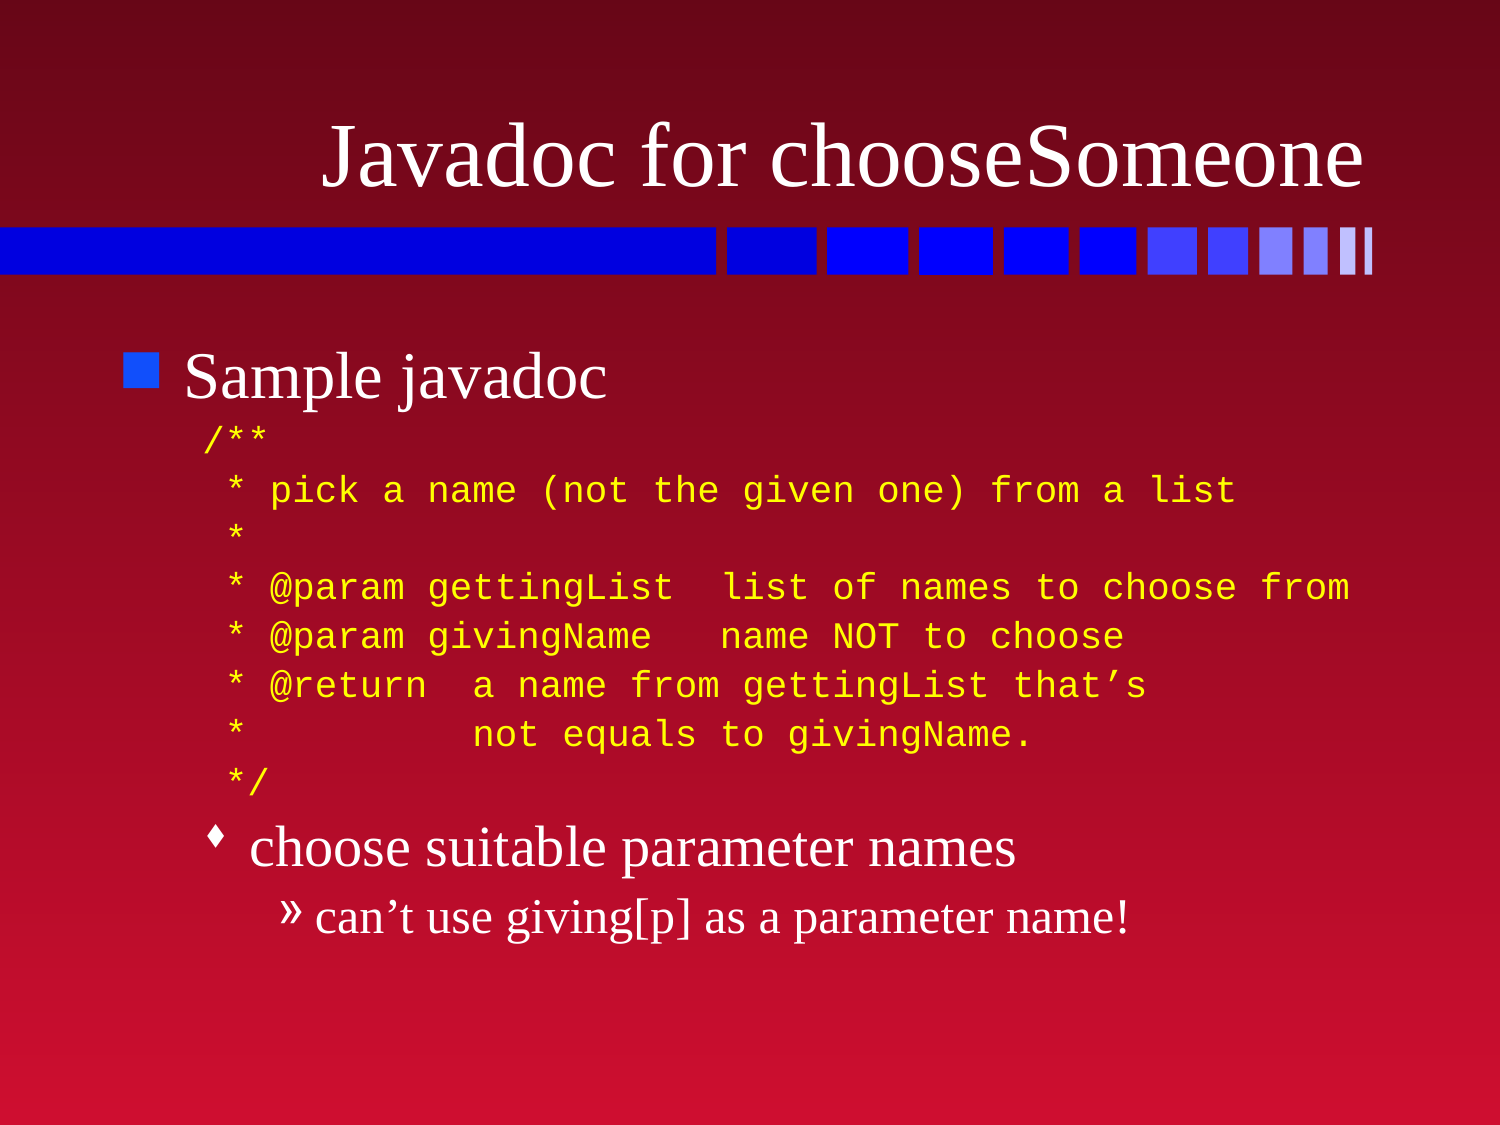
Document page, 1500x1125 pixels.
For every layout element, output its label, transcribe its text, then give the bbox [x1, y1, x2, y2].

list Sample javadoc /** * pick a name (not the given one) from a list * * @param gettingList list of names to choose from * @param givingName name NOT to choose * @return a name from gettingList that’s * not equals to givingName. */ choose suitable parameter names can’t use giving[p] as a parameter name! [111, 324, 1388, 1001]
title Javadoc for chooseSomeone [109, 27, 1383, 213]
